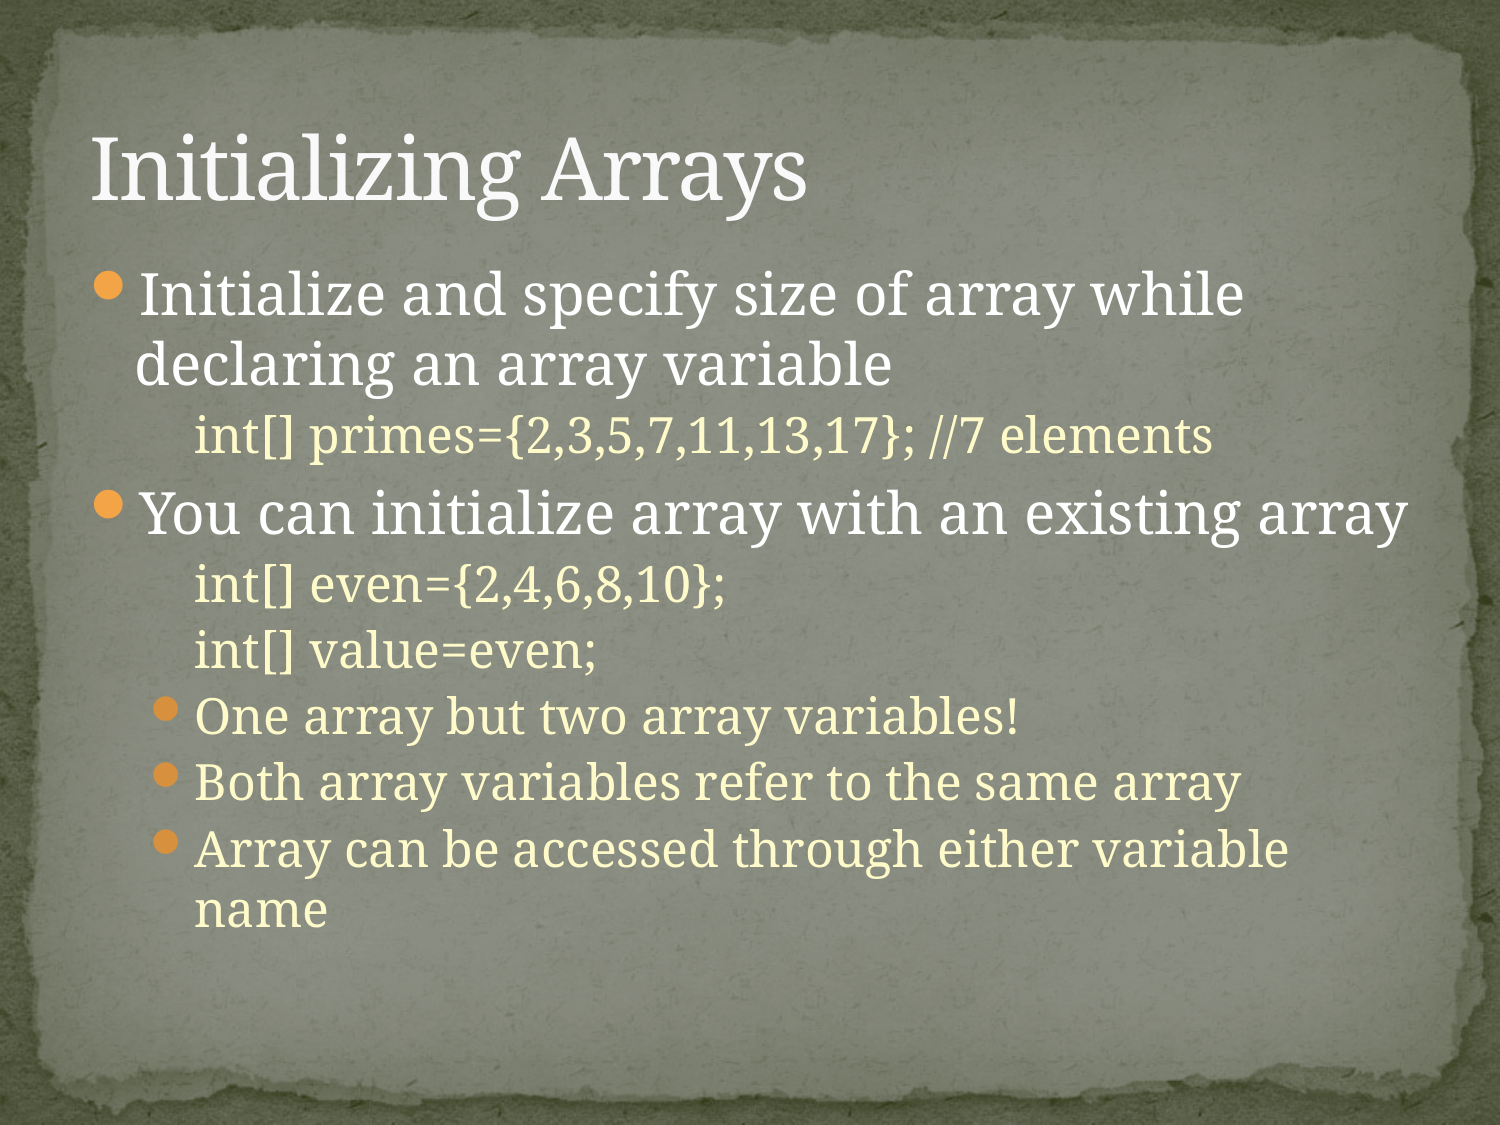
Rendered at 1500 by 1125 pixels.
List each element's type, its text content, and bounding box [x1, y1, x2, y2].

list Initialize and specify size of array while declaring an array variable int[] primes={2,3,5,7,11,13,17}; //7 elements You can initialize array with an existing array int[] even={2,4,6,8,10}; int[] value=even; One array but two array variables! Both array variables refer to the same array Array can be accessed through either variable name [75, 249, 1425, 1000]
title Initializing Arrays [74, 24, 1425, 225]
